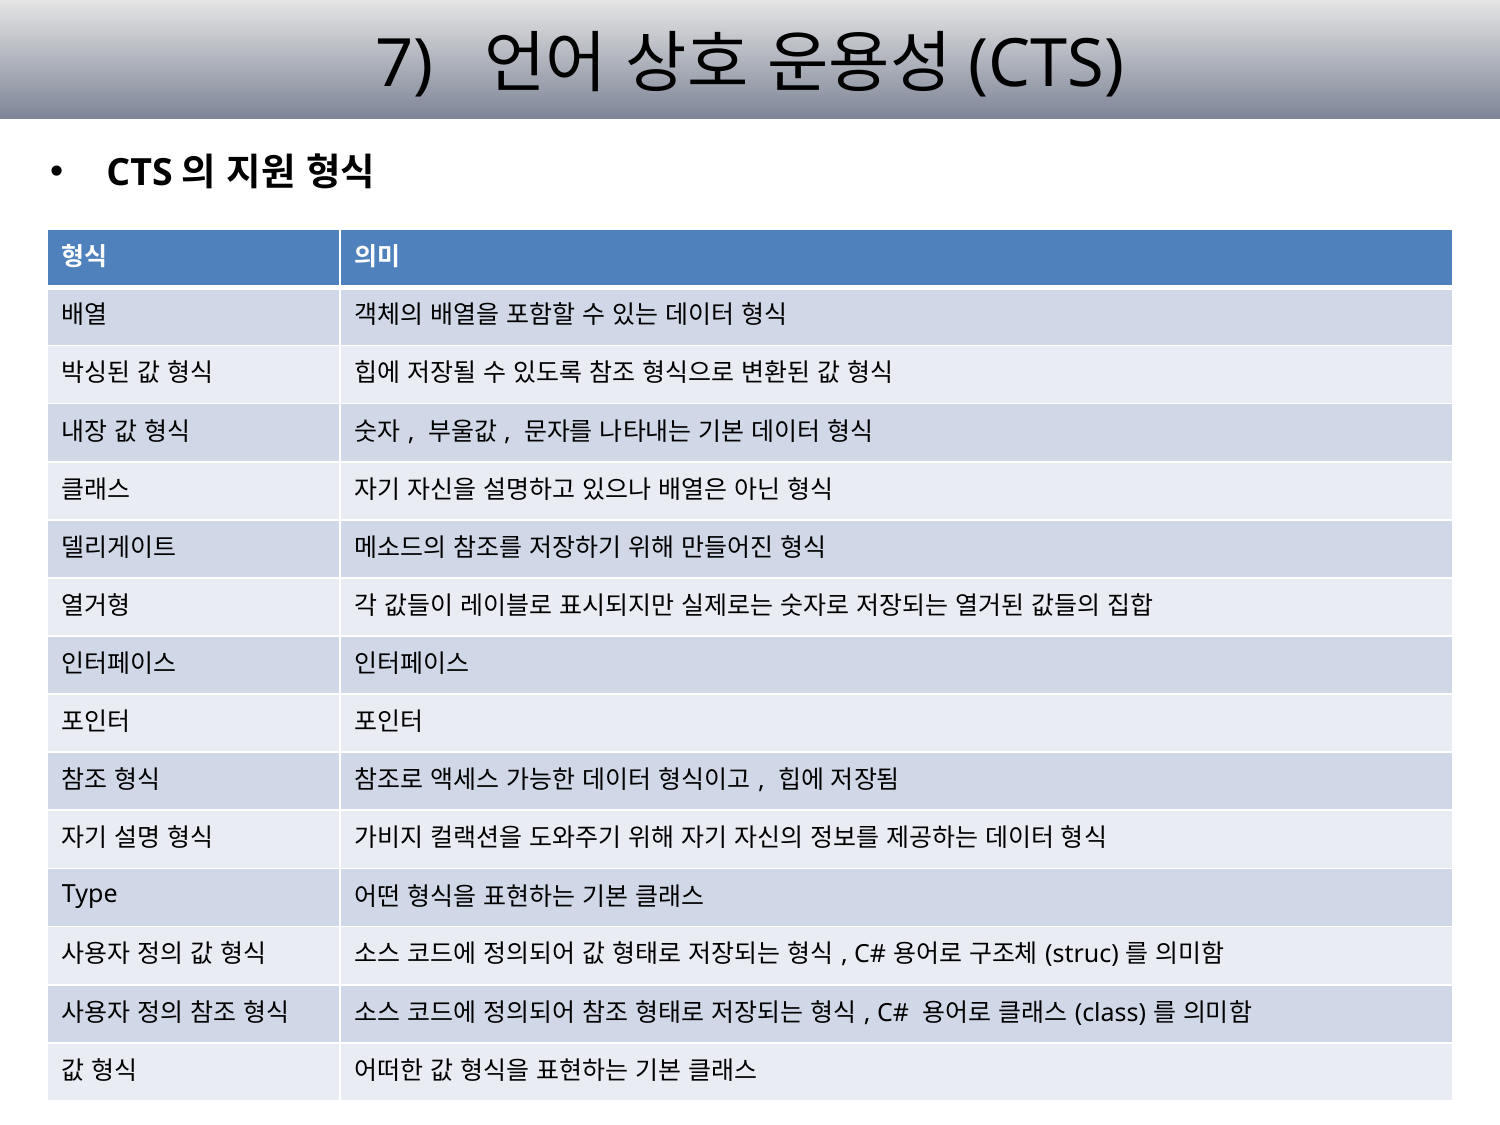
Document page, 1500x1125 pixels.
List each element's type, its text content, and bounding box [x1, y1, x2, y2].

table_cell 내장 값 형식 [48, 404, 339, 461]
table_cell 사용자 정의 참조 형식 [48, 986, 339, 1042]
table_cell 포인터 [48, 695, 339, 751]
table_cell 사용자 정의 값 형식 [48, 927, 339, 984]
table_cell 숫자, 부울값, 문자를 나타내는 기본 데이터 형식 [341, 404, 1452, 461]
table_header 의미 [341, 230, 1452, 285]
table_cell Type [48, 869, 339, 926]
table_cell 각 값들이 레이블로 표시되지만 실제로는 숫자로 저장되는 열거된 값들의 집합 [341, 579, 1452, 635]
table_cell 인터페이스 [48, 637, 339, 693]
table_cell 참조 형식 [48, 753, 339, 809]
table_cell 소스 코드에 정의되어 참조 형태로 저장되는 형식, C# 용어로 클래스(class)를 의미함 [341, 986, 1452, 1042]
table_cell 가비지 컬랙션을 도와주기 위해 자기 자신의 정보를 제공하는 데이터 형식 [341, 811, 1452, 868]
table_cell 값 형식 [48, 1044, 339, 1100]
table_cell 열거형 [48, 579, 339, 635]
table_cell 힙에 저장될 수 있도록 참조 형식으로 변환된 값 형식 [341, 346, 1452, 403]
table_cell 자기 자신을 설명하고 있으나 배열은 아닌 형식 [341, 463, 1452, 519]
table_cell 참조로 액세스 가능한 데이터 형식이고, 힙에 저장됨 [341, 753, 1452, 809]
table_cell 자기 설명 형식 [48, 811, 339, 868]
table_cell 객체의 배열을 포함할 수 있는 데이터 형식 [341, 290, 1452, 345]
table_cell 포인터 [341, 695, 1452, 751]
table_cell 메소드의 참조를 저장하기 위해 만들어진 형식 [341, 521, 1452, 577]
table_cell 델리게이트 [48, 521, 339, 577]
list CTS의 지원 형식 [35, 140, 1477, 1090]
table_cell 소스 코드에 정의되어 값 형태로 저장되는 형식, C#용어로 구조체(struc)를 의미함 [341, 927, 1452, 984]
table_cell 인터페이스 [341, 637, 1452, 693]
table_cell 박싱된 값 형식 [48, 346, 339, 403]
table_cell 클래스 [48, 463, 339, 519]
table_cell 어떠한 값 형식을 표현하는 기본 클래스 [341, 1044, 1452, 1100]
table_cell 배열 [48, 290, 339, 345]
table_cell 어떤 형식을 표현하는 기본 클래스 [341, 869, 1452, 926]
table_header 형식 [48, 230, 339, 285]
title 7) 언어 상호 운용성(CTS) [0, 0, 1500, 119]
